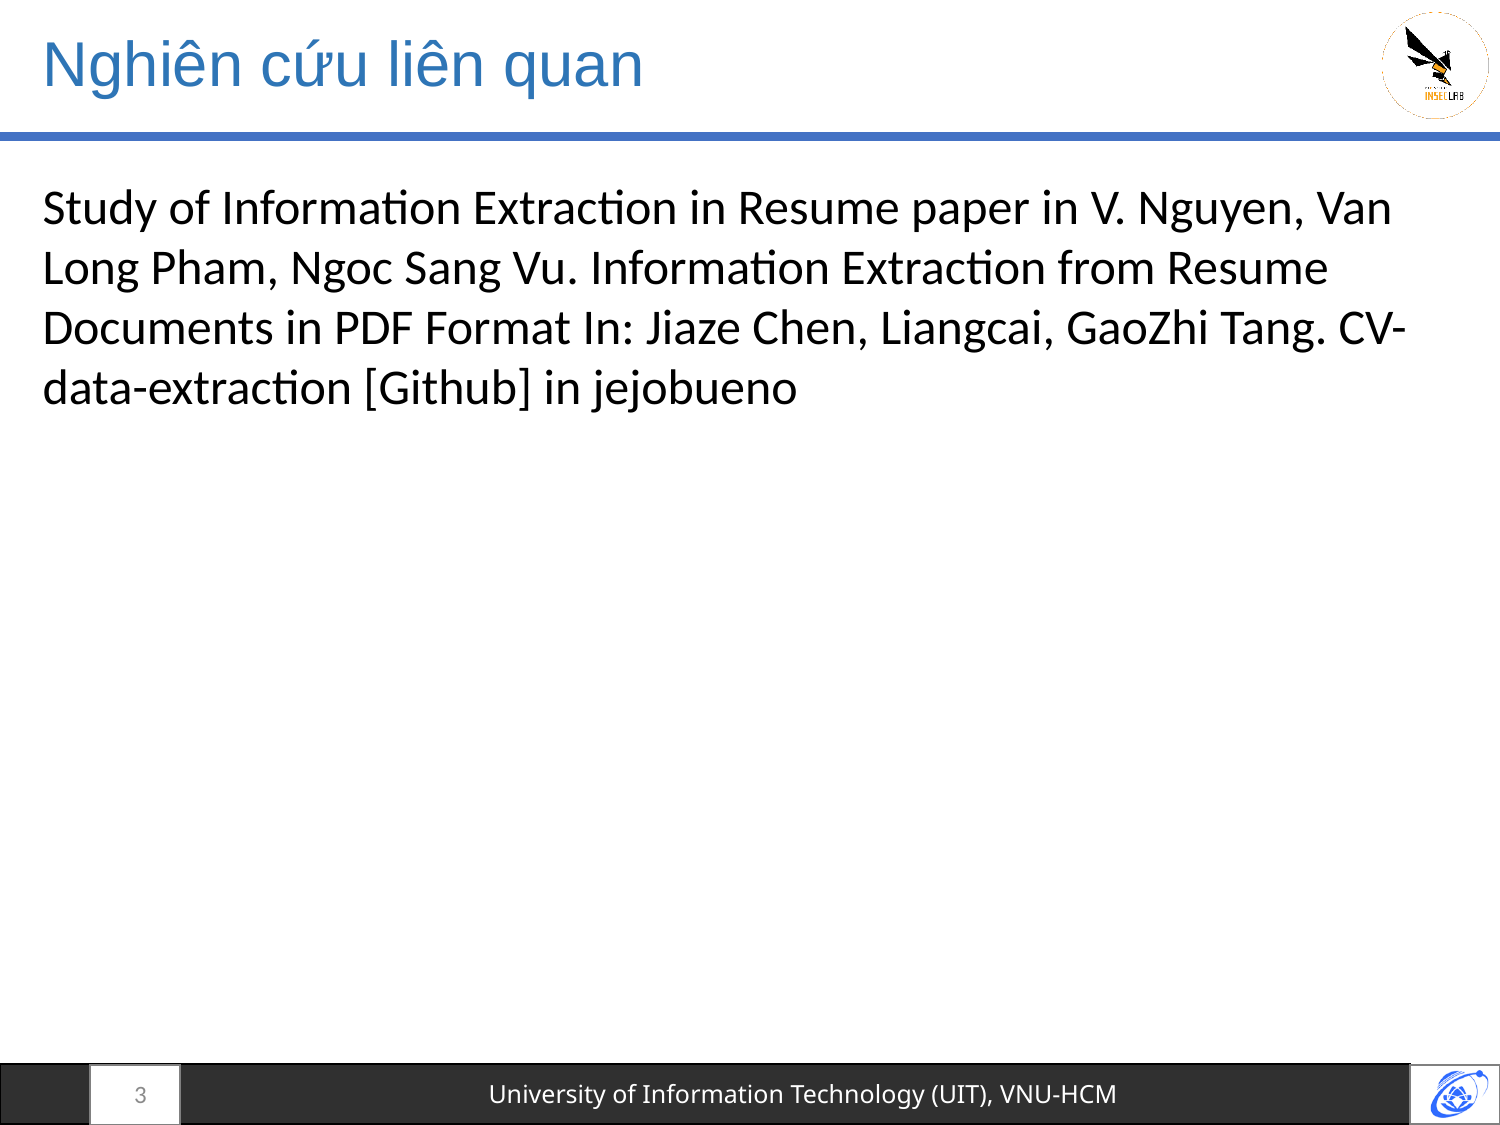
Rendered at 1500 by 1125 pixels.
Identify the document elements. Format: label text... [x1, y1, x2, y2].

text_box Study of Information Extraction in Resume paper in V. Nguyen, Van Long Pham, Ngoc Sang Vu. Information Extraction from Resume Documents in PDF Format In: Jiaze Chen, Liangcai, GaoZhi Tang. CV-data-extraction [Github] in jejobueno [27, 167, 1440, 422]
picture [1375, 5, 1495, 125]
title Nghiên cứu liên quan [27, 23, 1376, 108]
picture [1426, 1053, 1495, 1125]
slide_number 3 [95, 1063, 162, 1124]
